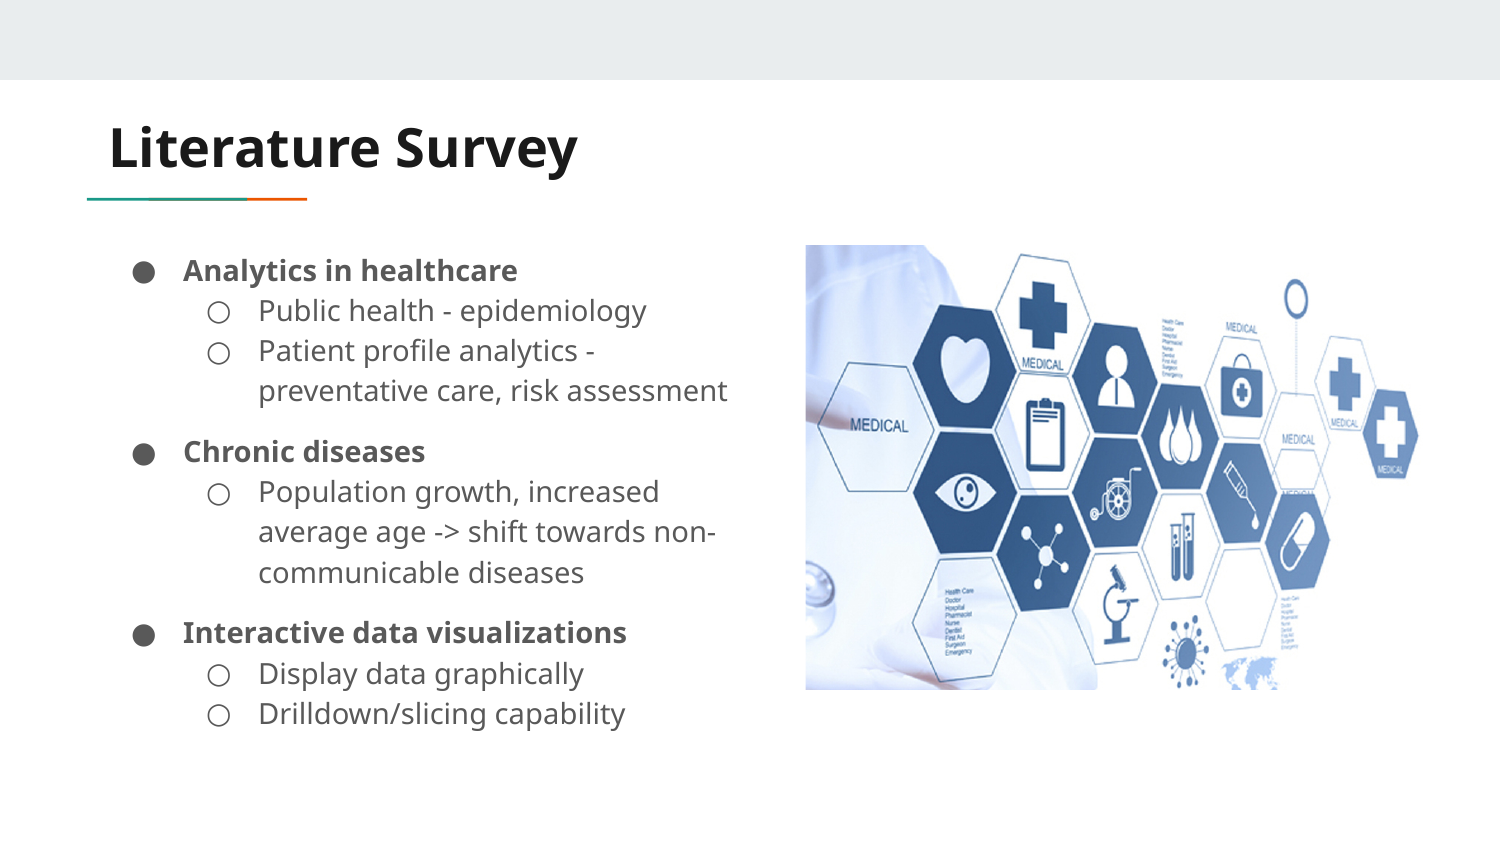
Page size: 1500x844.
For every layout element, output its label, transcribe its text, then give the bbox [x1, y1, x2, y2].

list Analytics in healthcare Public health - epidemiology Patient profile analytics - preventative care, risk assessment Chronic diseases Population growth, increased average age -> shift towards non-communicable diseases Interactive data visualizations Display data graphically Drilldown/slicing capability [93, 231, 788, 758]
picture [805, 245, 1446, 691]
title Literature Survey [93, 98, 1355, 187]
